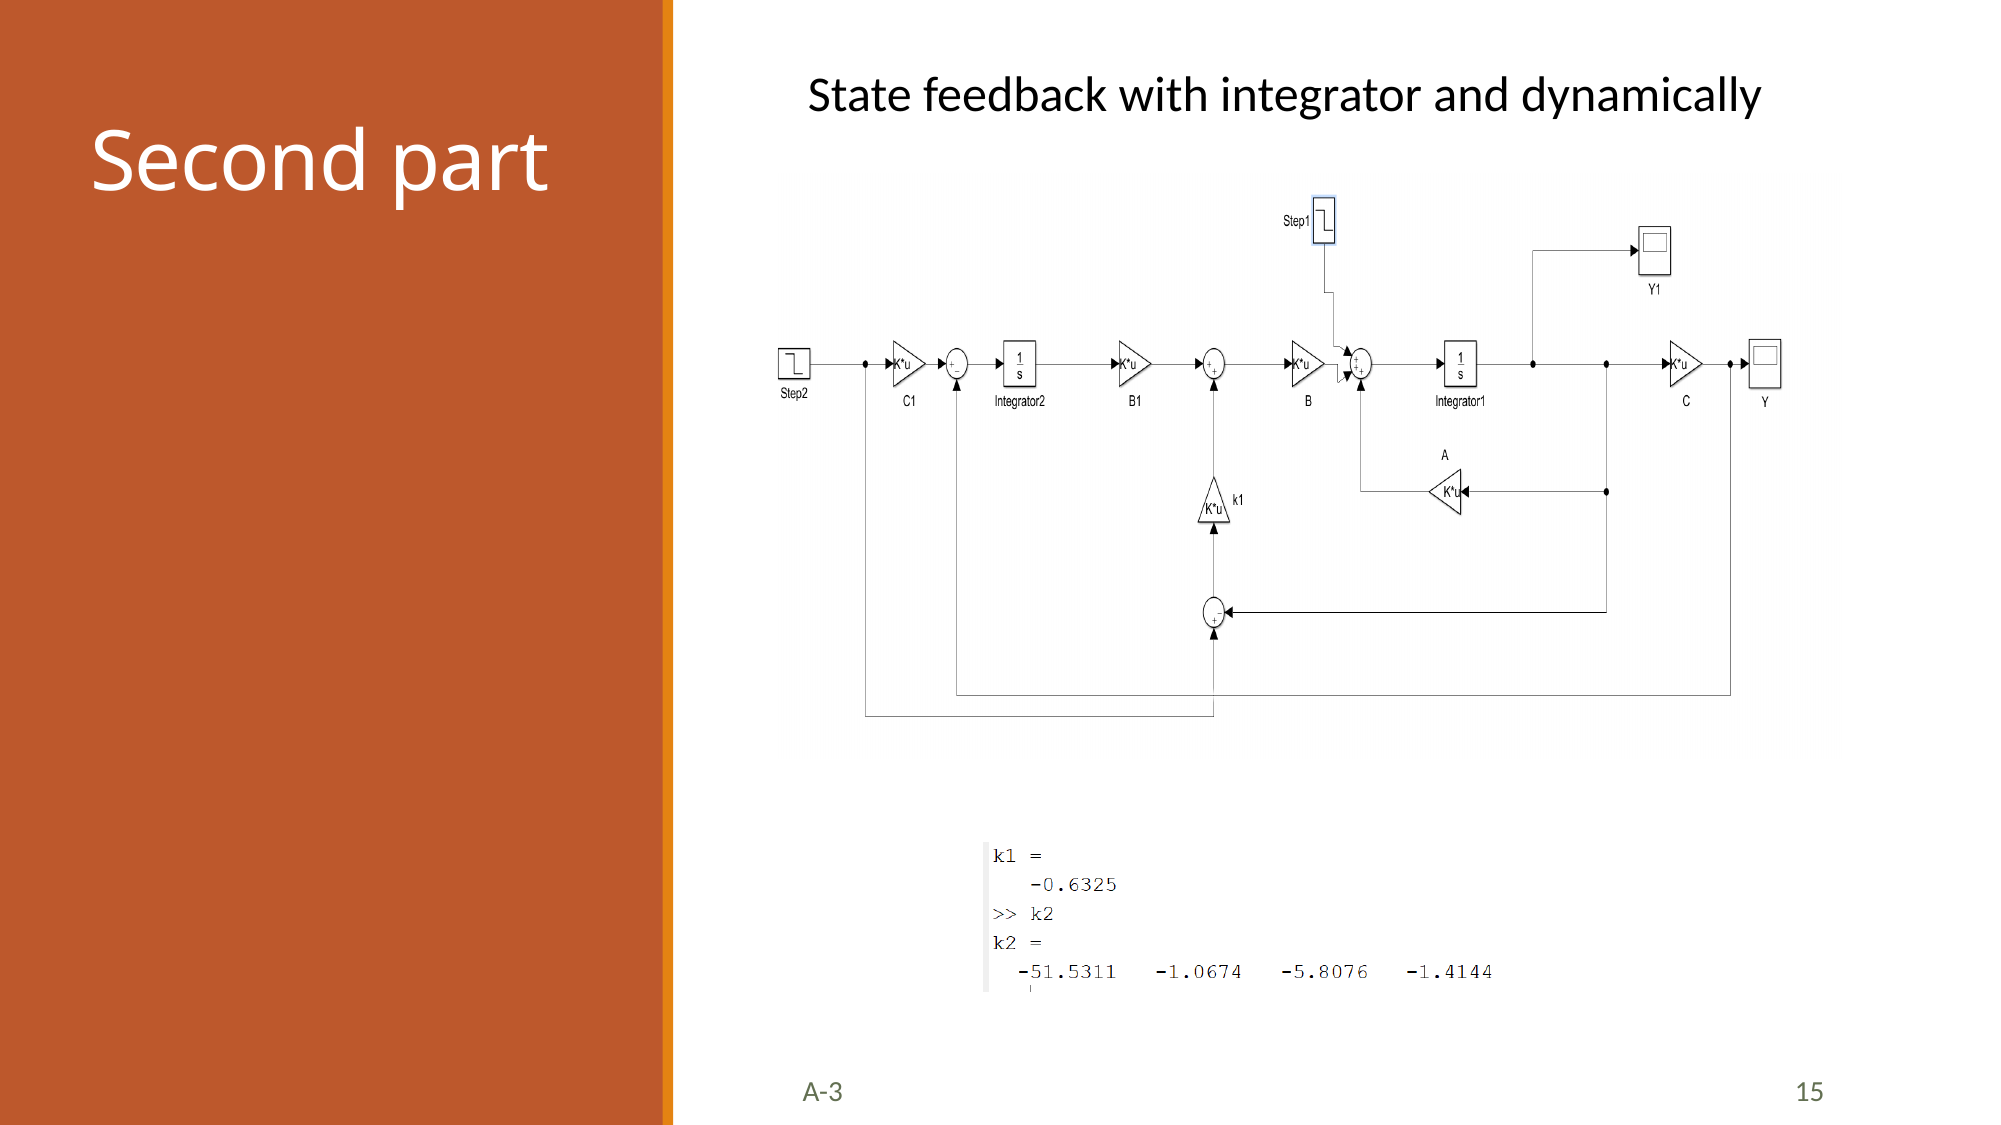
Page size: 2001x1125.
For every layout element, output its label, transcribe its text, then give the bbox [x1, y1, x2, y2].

title Second part [75, 97, 600, 215]
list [775, 173, 1842, 760]
slide_number 15 [1624, 1059, 1840, 1120]
footer A-3 [787, 1059, 1550, 1120]
picture [983, 841, 1573, 993]
text_box State feedback with integrator and dynamically [728, 54, 1853, 130]
